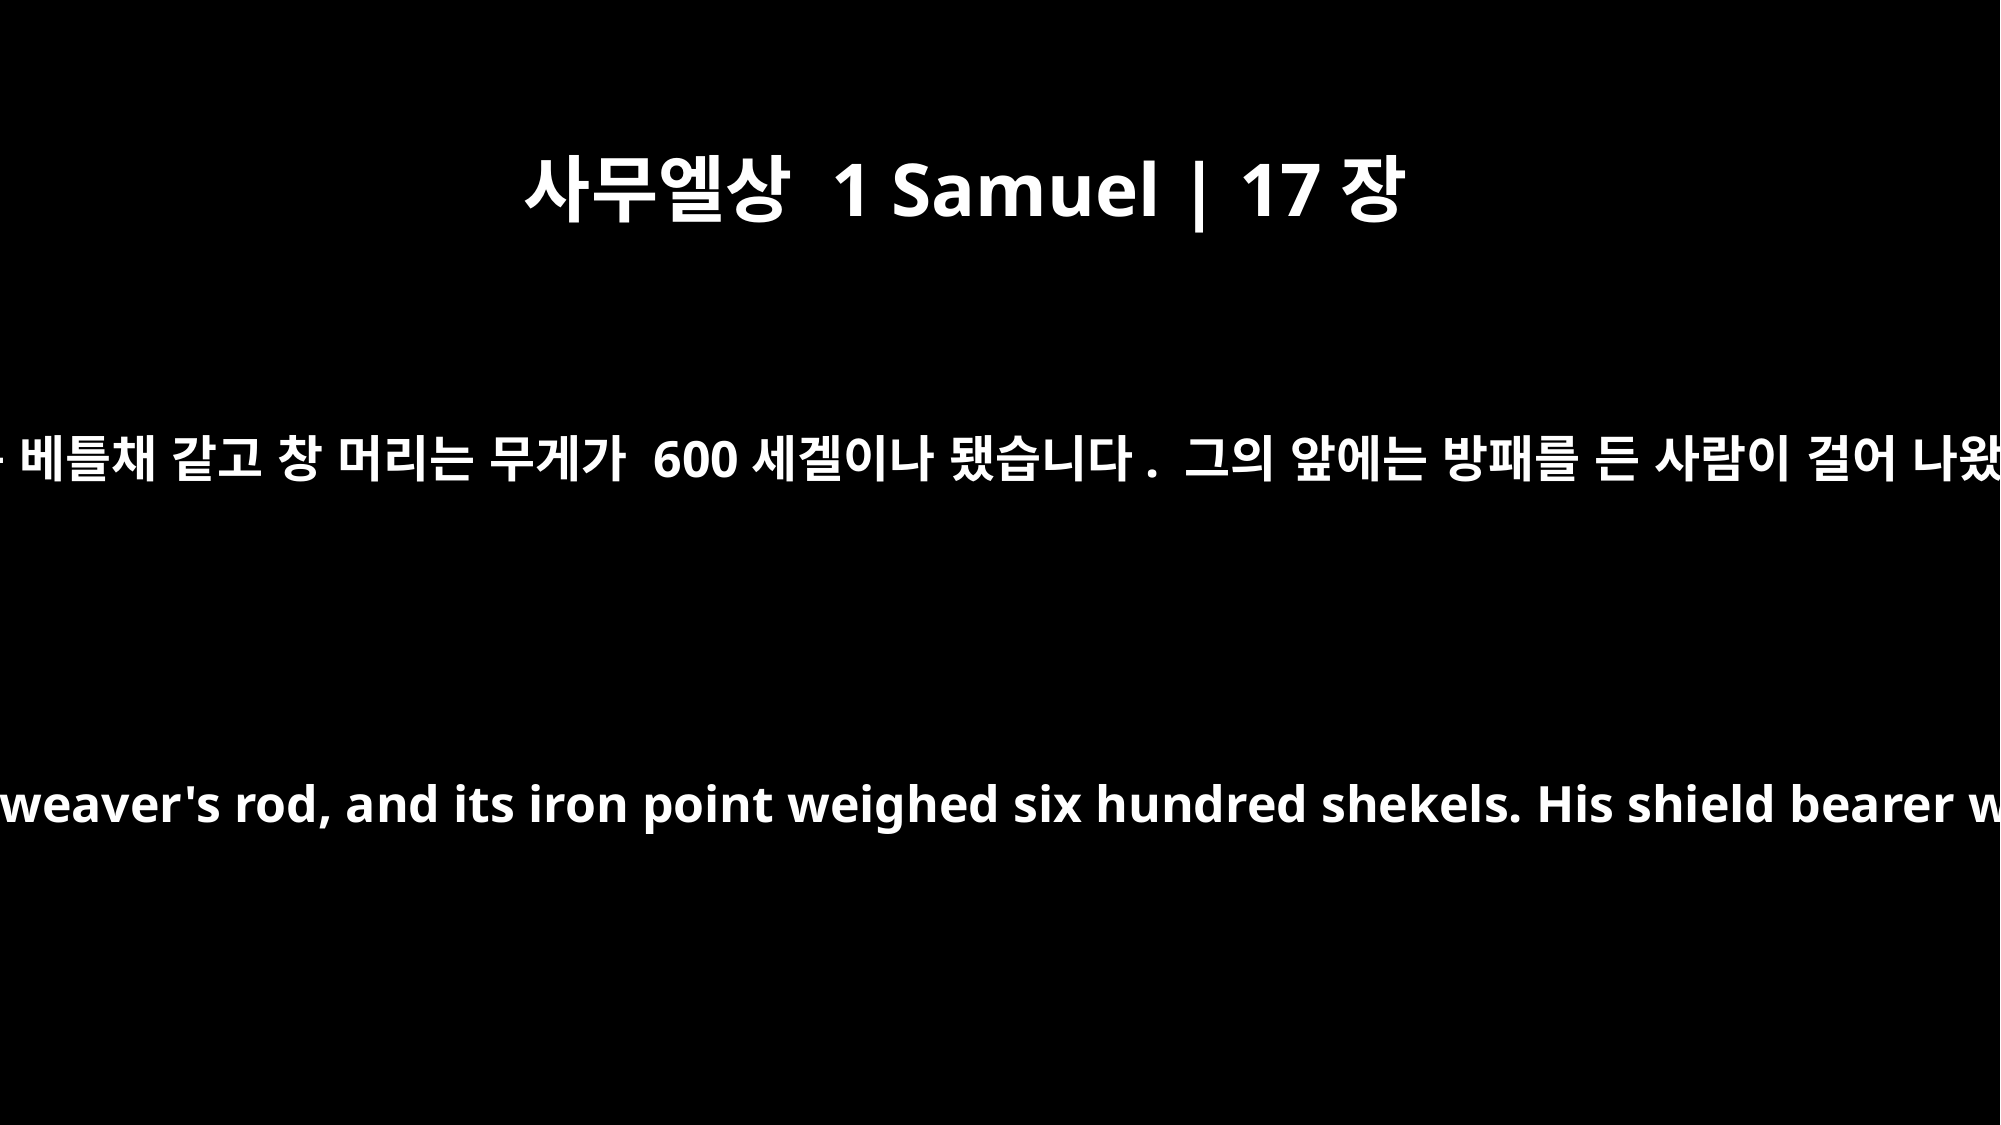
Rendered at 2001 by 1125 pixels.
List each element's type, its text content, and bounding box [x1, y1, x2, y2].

text_box 7 그 창 자루는 베틀채 같고 창 머리는 무게가 600세겔이나 됐습니다. 그의 앞에는 방패를 든 사람이 걸어 나왔습니다. [0, 359, 2000, 495]
text_box His spear shaft was like a weaver's rod, and its iron point weighed six hundred shekels. His shield bearer went ahead of him. [0, 764, 2000, 840]
text_box 사무엘상 1 Samuel | 17장 [509, 136, 1423, 239]
